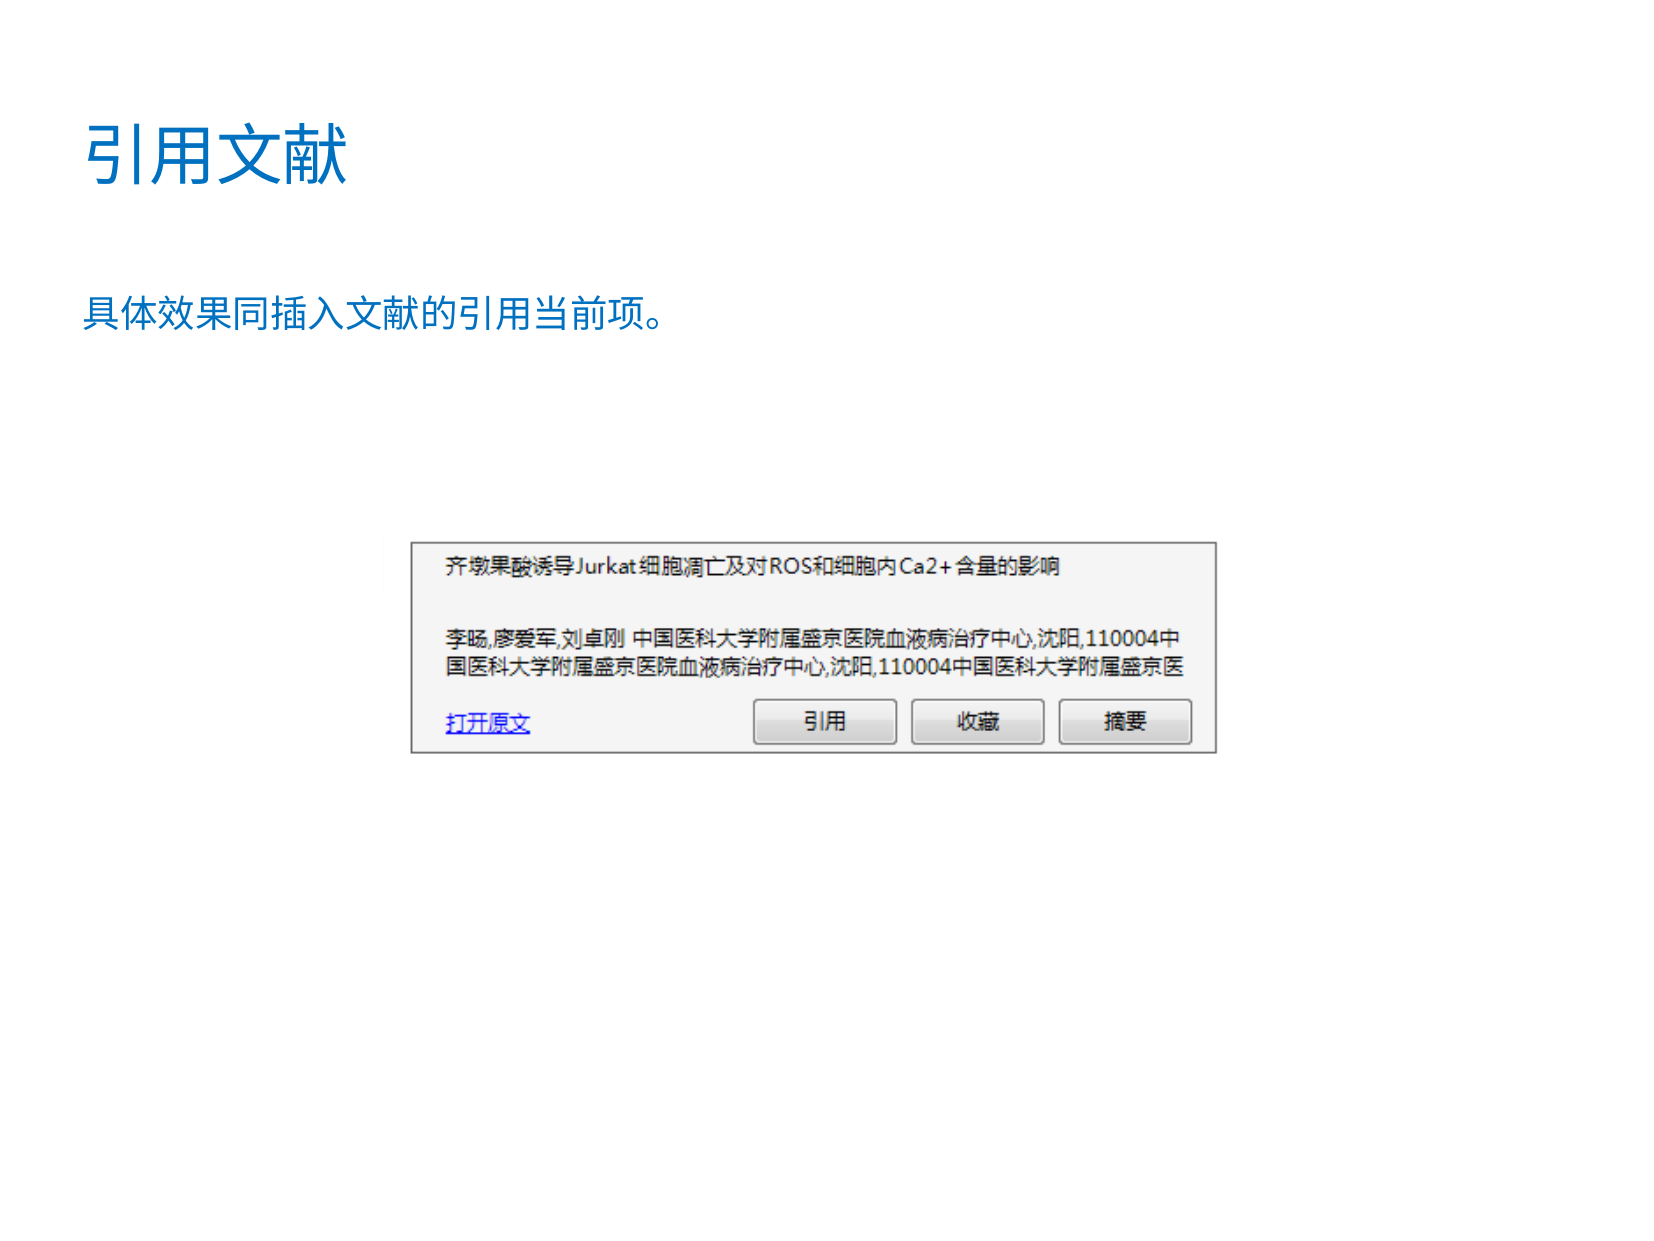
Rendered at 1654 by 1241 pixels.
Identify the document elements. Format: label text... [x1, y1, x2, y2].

subtitle 具体效果同插入文献的引用当前项。 [82, 290, 1571, 1010]
title 引用文献 [82, 49, 1571, 257]
picture [404, 537, 1226, 761]
